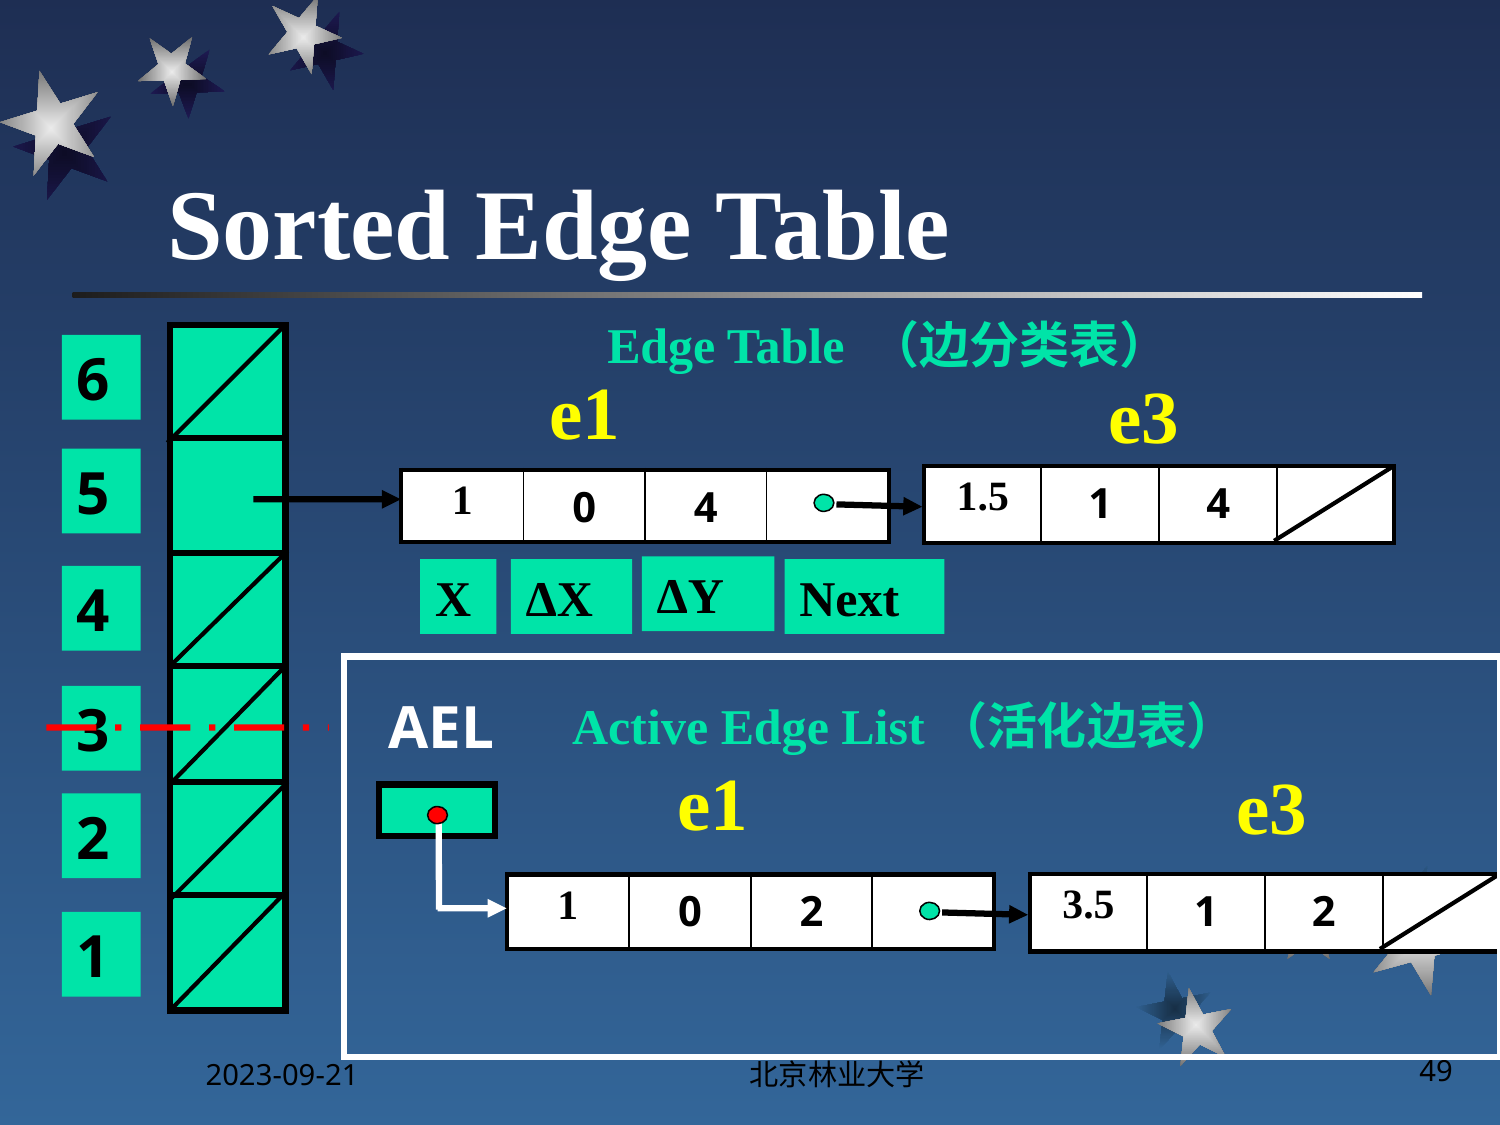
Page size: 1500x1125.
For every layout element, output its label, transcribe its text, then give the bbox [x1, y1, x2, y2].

text_box [170, 781, 286, 894]
text_box ΔY [641, 556, 775, 632]
text_box [344, 656, 1500, 1058]
text_box 5 [61, 448, 141, 534]
table_header [1278, 468, 1392, 541]
text_box e3 [1093, 361, 1220, 467]
table_header 4 [1160, 468, 1276, 541]
text_box [170, 324, 286, 437]
text_box [814, 494, 834, 512]
text_box Edge Table （边分类表） [592, 305, 1185, 381]
text_box 4 [61, 565, 141, 651]
text_box [170, 437, 286, 553]
title Sorted Edge Table [152, 47, 1431, 287]
table_header 1 [403, 472, 523, 540]
table_header 1.5 [926, 468, 1040, 541]
text_box Next [784, 559, 945, 634]
slide_number 49 [1155, 1058, 1468, 1100]
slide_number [190, 1024, 504, 1100]
text_box Active Edge List（活化边表） [557, 686, 1252, 762]
table_header 0 [524, 472, 644, 540]
table_header 1 [1042, 468, 1158, 541]
text_box 2 [61, 793, 141, 879]
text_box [437, 813, 507, 910]
text_box [170, 894, 286, 1011]
text_box [836, 500, 923, 513]
text_box e1 [534, 356, 662, 462]
table_header [767, 472, 887, 540]
text_box [170, 553, 286, 666]
text_box [170, 666, 286, 781]
footer 北京林业大学 [600, 1058, 1075, 1100]
text_box ΔX [510, 559, 633, 634]
text_box X [420, 559, 497, 634]
text_box 1 [61, 911, 141, 997]
text_box 6 [61, 334, 141, 420]
table_header 4 [646, 472, 766, 540]
text_box [253, 493, 401, 506]
text_box 3 [61, 685, 141, 771]
